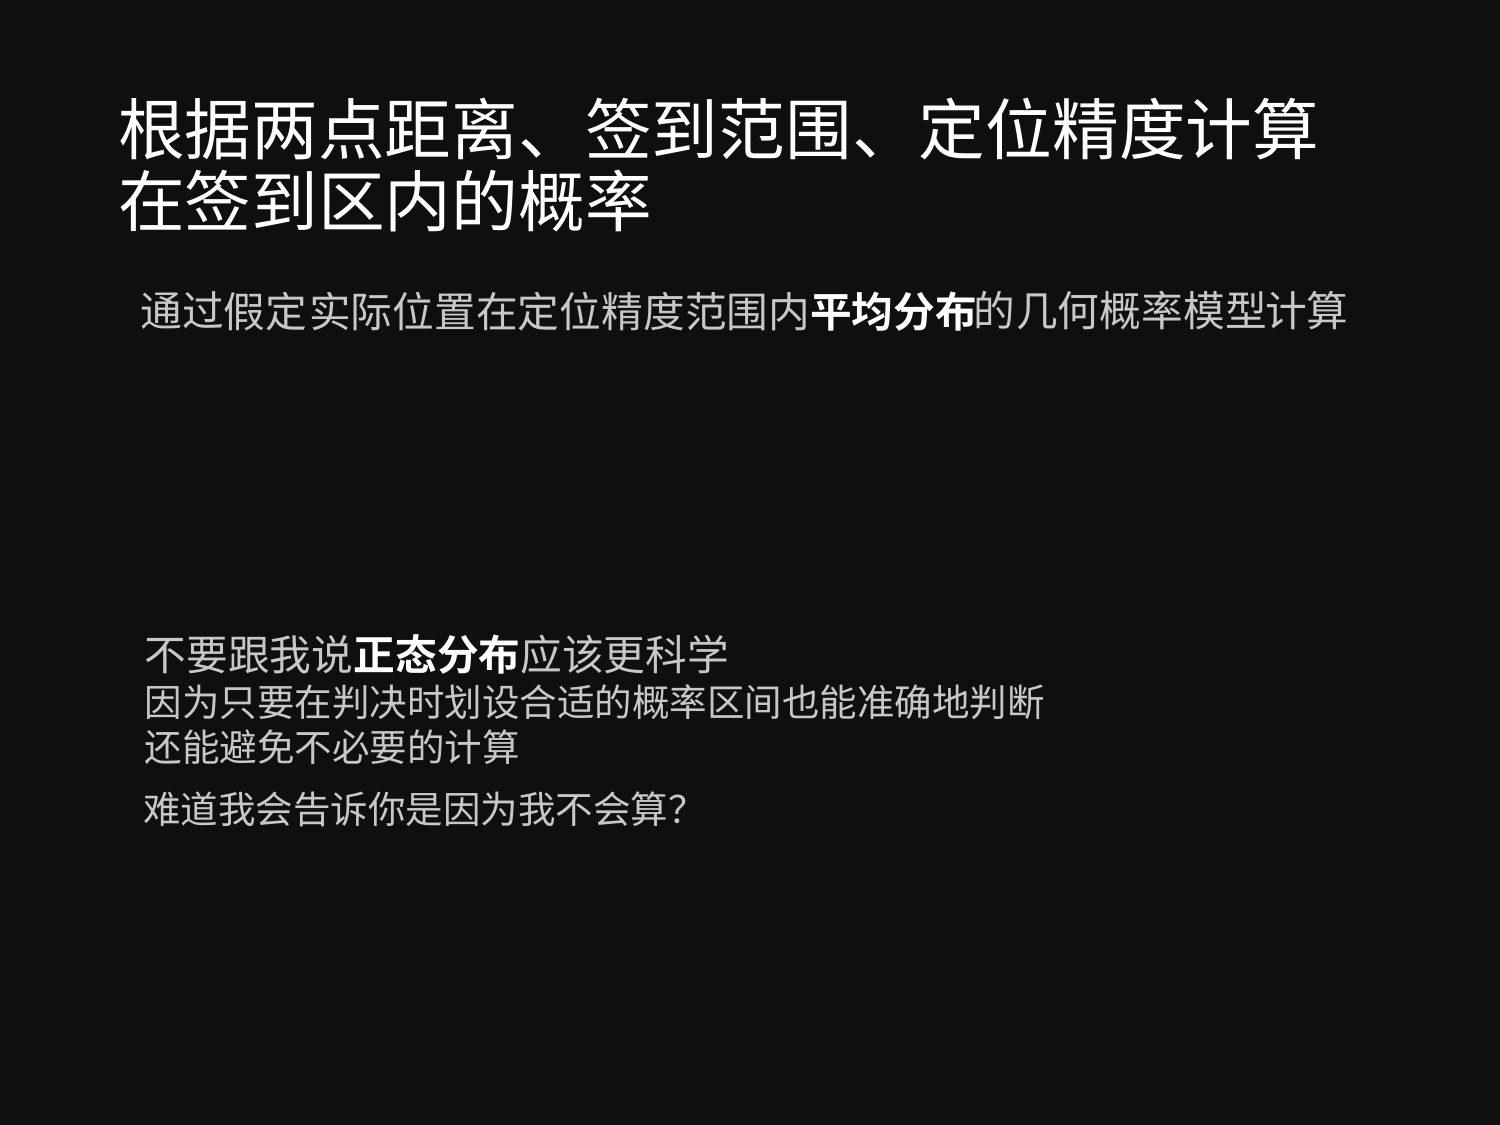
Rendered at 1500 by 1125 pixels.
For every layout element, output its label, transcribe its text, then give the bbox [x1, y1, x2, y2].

text_box 不要跟我说正态分布应该更科学 因为只要在判决时划设合适的概率区间也能准确地判断 还能避免不必要的计算 [129, 621, 1060, 777]
text_box 几何概率模型 [1001, 277, 1250, 343]
text_box 假定 [208, 278, 294, 344]
text_box 计算 [1250, 277, 1364, 343]
text_box 难道我会告诉你是因为我不会算？ [128, 778, 721, 839]
title 根据两点距离、签到范围、定位精度计算在签到区内的概率 [103, 59, 1397, 278]
text_box 通过 [125, 277, 240, 343]
text_box 实际位置在定位精度范围内平均分布 [294, 278, 993, 344]
text_box 的 [959, 277, 1001, 343]
